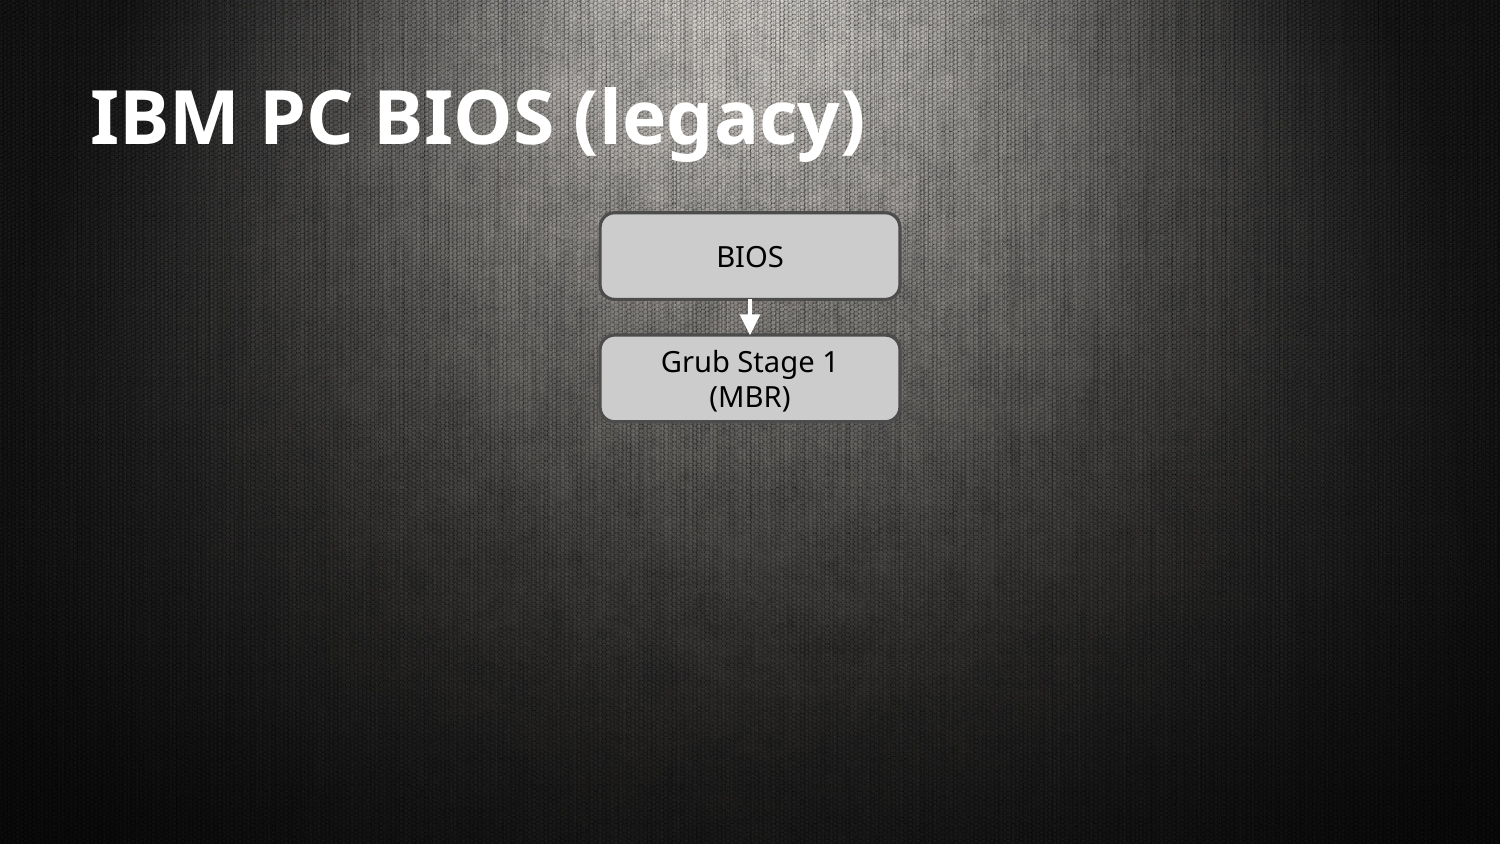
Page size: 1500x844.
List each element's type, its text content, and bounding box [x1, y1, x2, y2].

text_box Grub Stage 1 (MBR) [600, 335, 900, 422]
text_box BIOS [600, 212, 900, 300]
title IBM PC BIOS (legacy) [75, 33, 1425, 175]
picture [0, 0, 1500, 844]
